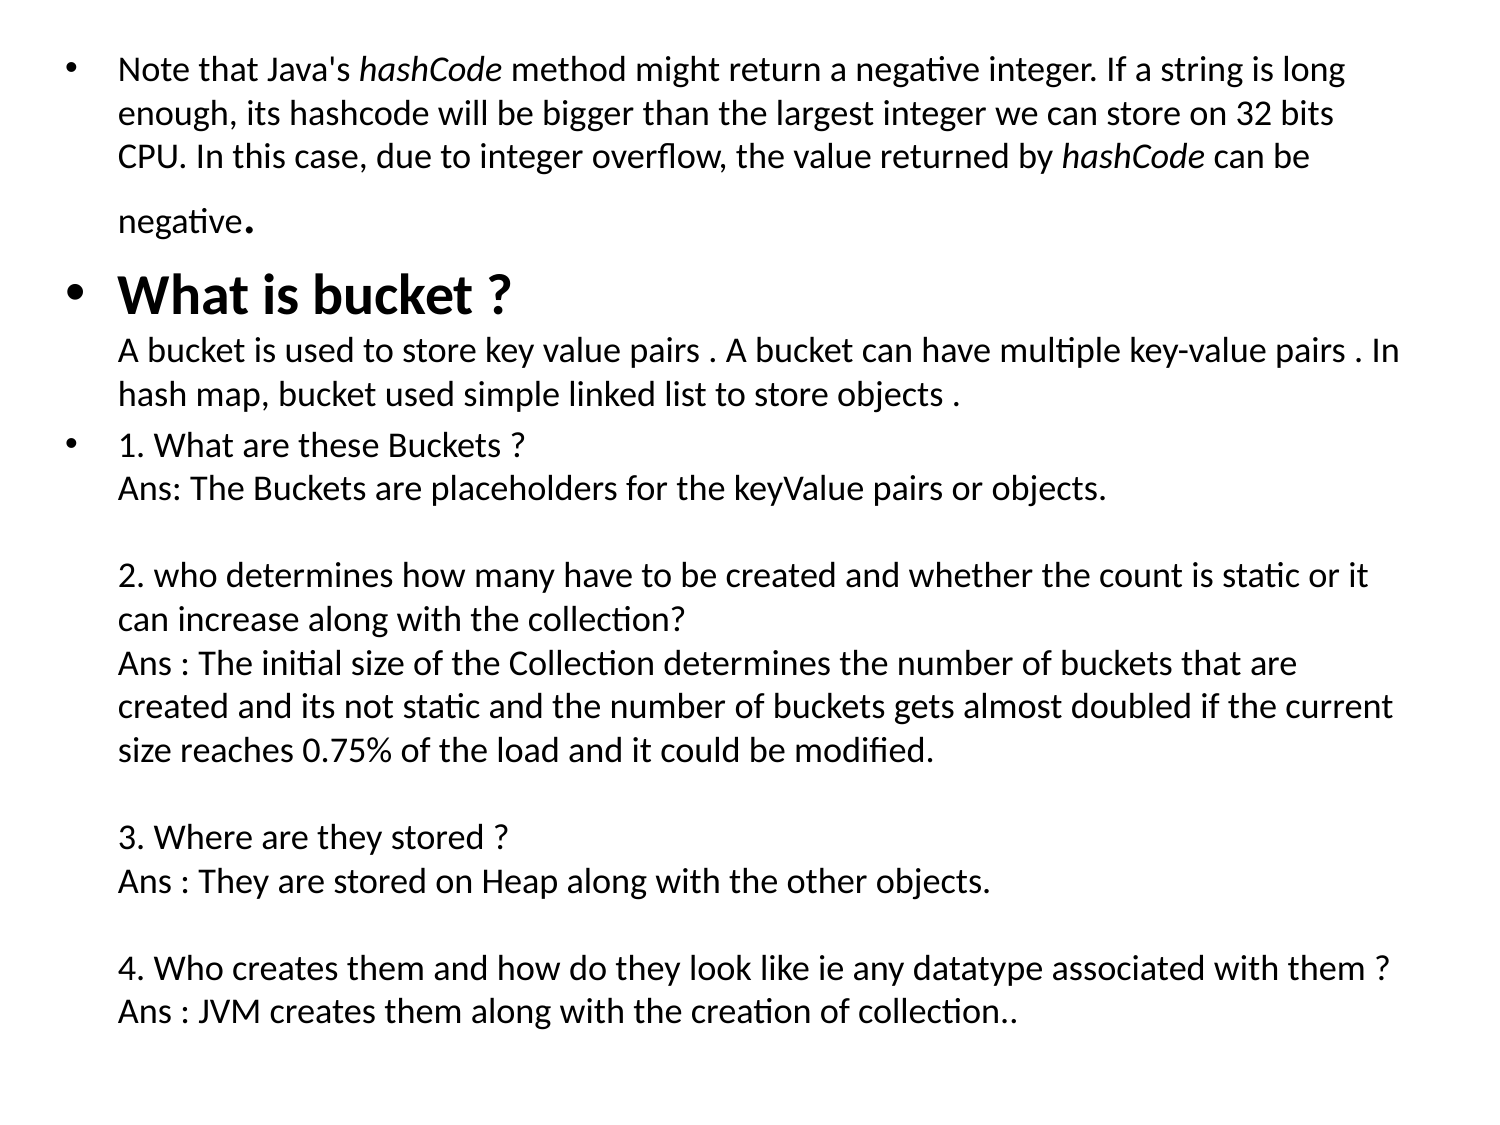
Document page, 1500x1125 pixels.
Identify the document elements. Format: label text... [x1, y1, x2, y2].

list Note that Java's hashCode method might return a negative integer. If a string is long enough, its hashcode will be bigger than the largest integer we can store on 32 bits CPU. In this case, due to integer overflow, the value returned by hashCode can be negative. What is bucket ? A bucket is used to store key value pairs . A bucket can have multiple key-value pairs . In hash map, bucket used simple linked list to store objects . 1. What are these Buckets ? Ans: The Buckets are placeholders for the keyValue pairs or objects. 2. who determines how many have to be created and whether the count is static or it can increase along with the collection? Ans : The initial size of the Collection determines the number of buckets that are created and its not static and the number of buckets gets almost doubled if the current size reaches 0.75% of the load and it could be modified. 3. Where are they stored ? Ans : They are stored on Heap along with the other objects. 4. Who creates them and how do they look like ie any datatype associated with them ? Ans : JVM creates them along with the creation of collection.. [50, 37, 1425, 1088]
